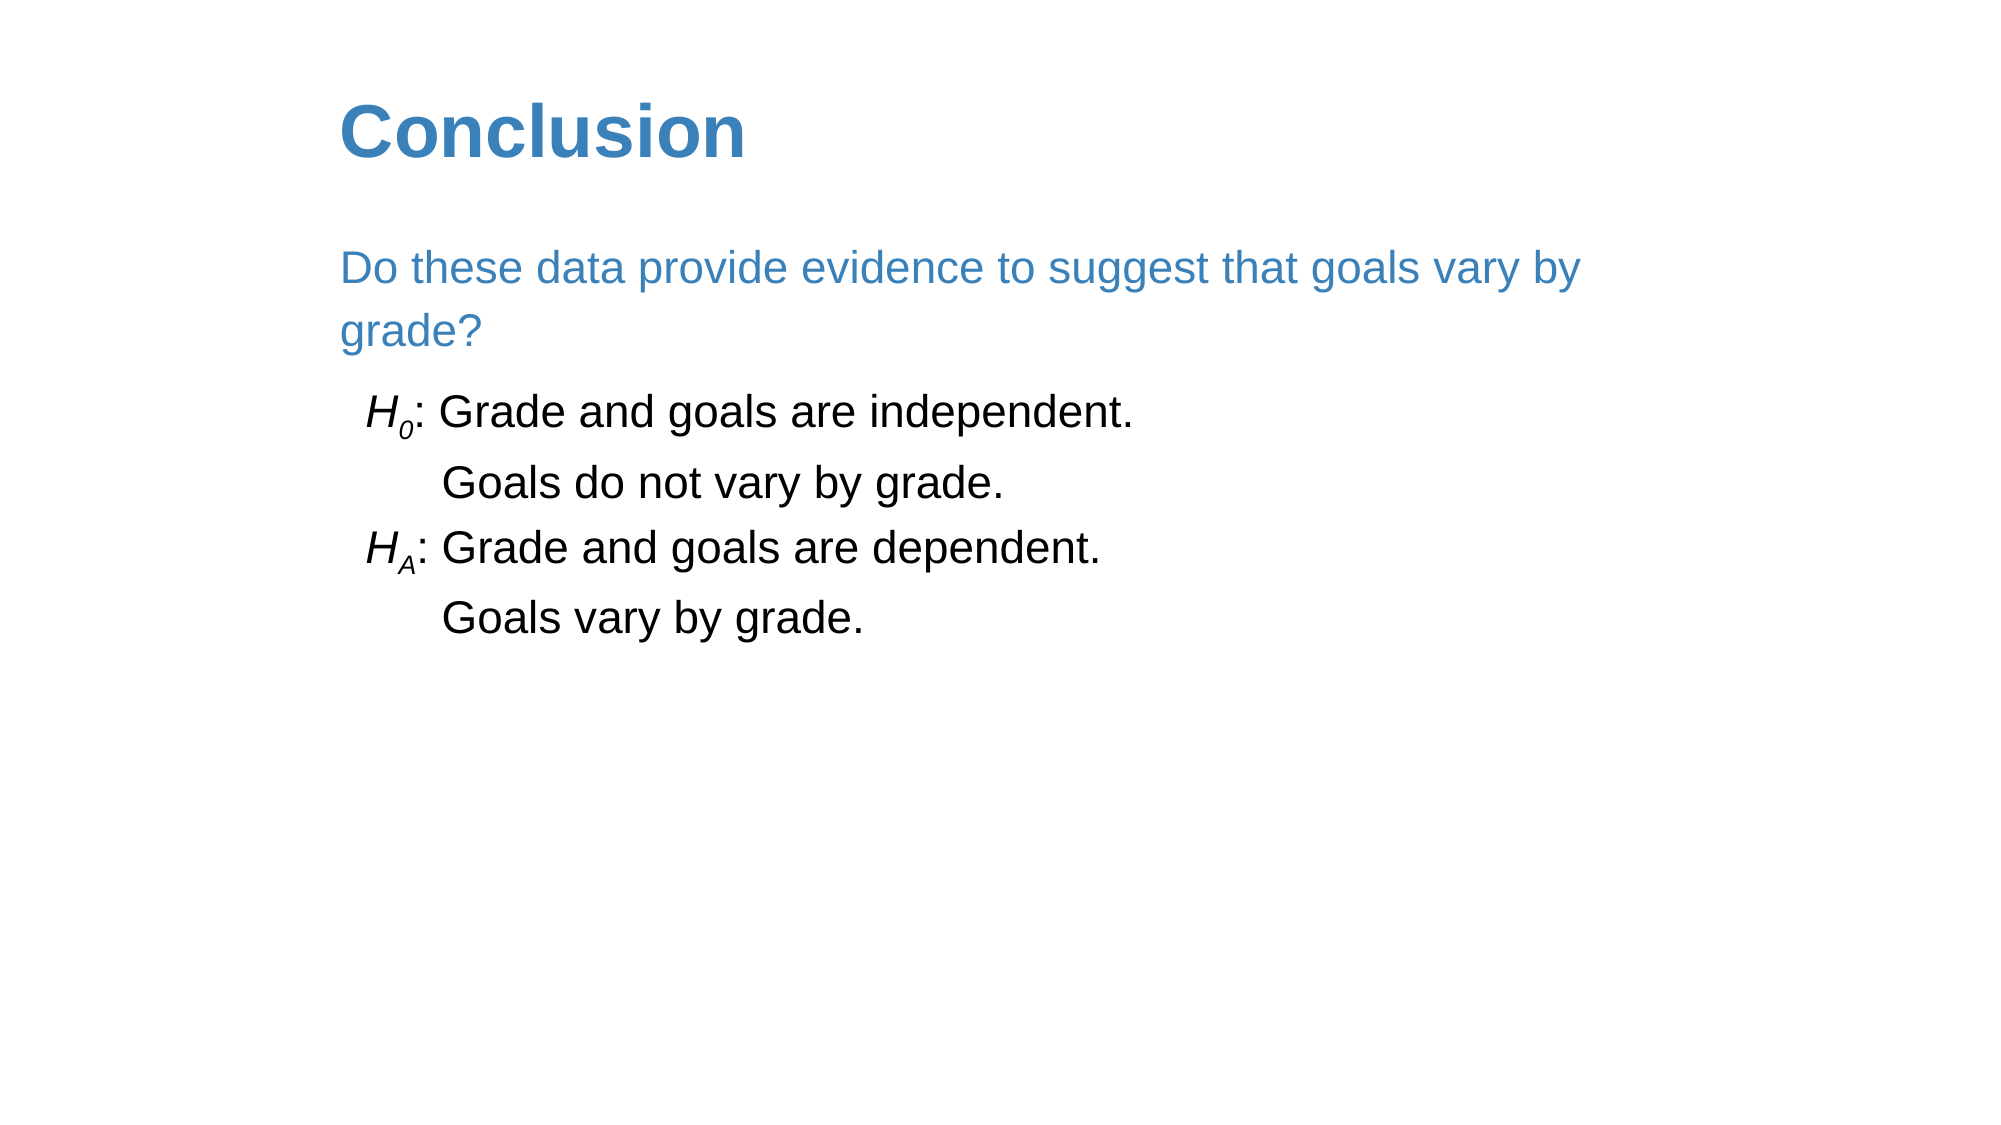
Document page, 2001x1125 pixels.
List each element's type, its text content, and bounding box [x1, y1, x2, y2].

list Do these data provide evidence to suggest that goals vary by grade? H0: Grade and goals are independent. Goals do not vary by grade. HA: Grade and goals are dependent. Goals vary by grade. [324, 214, 1619, 643]
title Conclusion [324, 0, 1675, 188]
